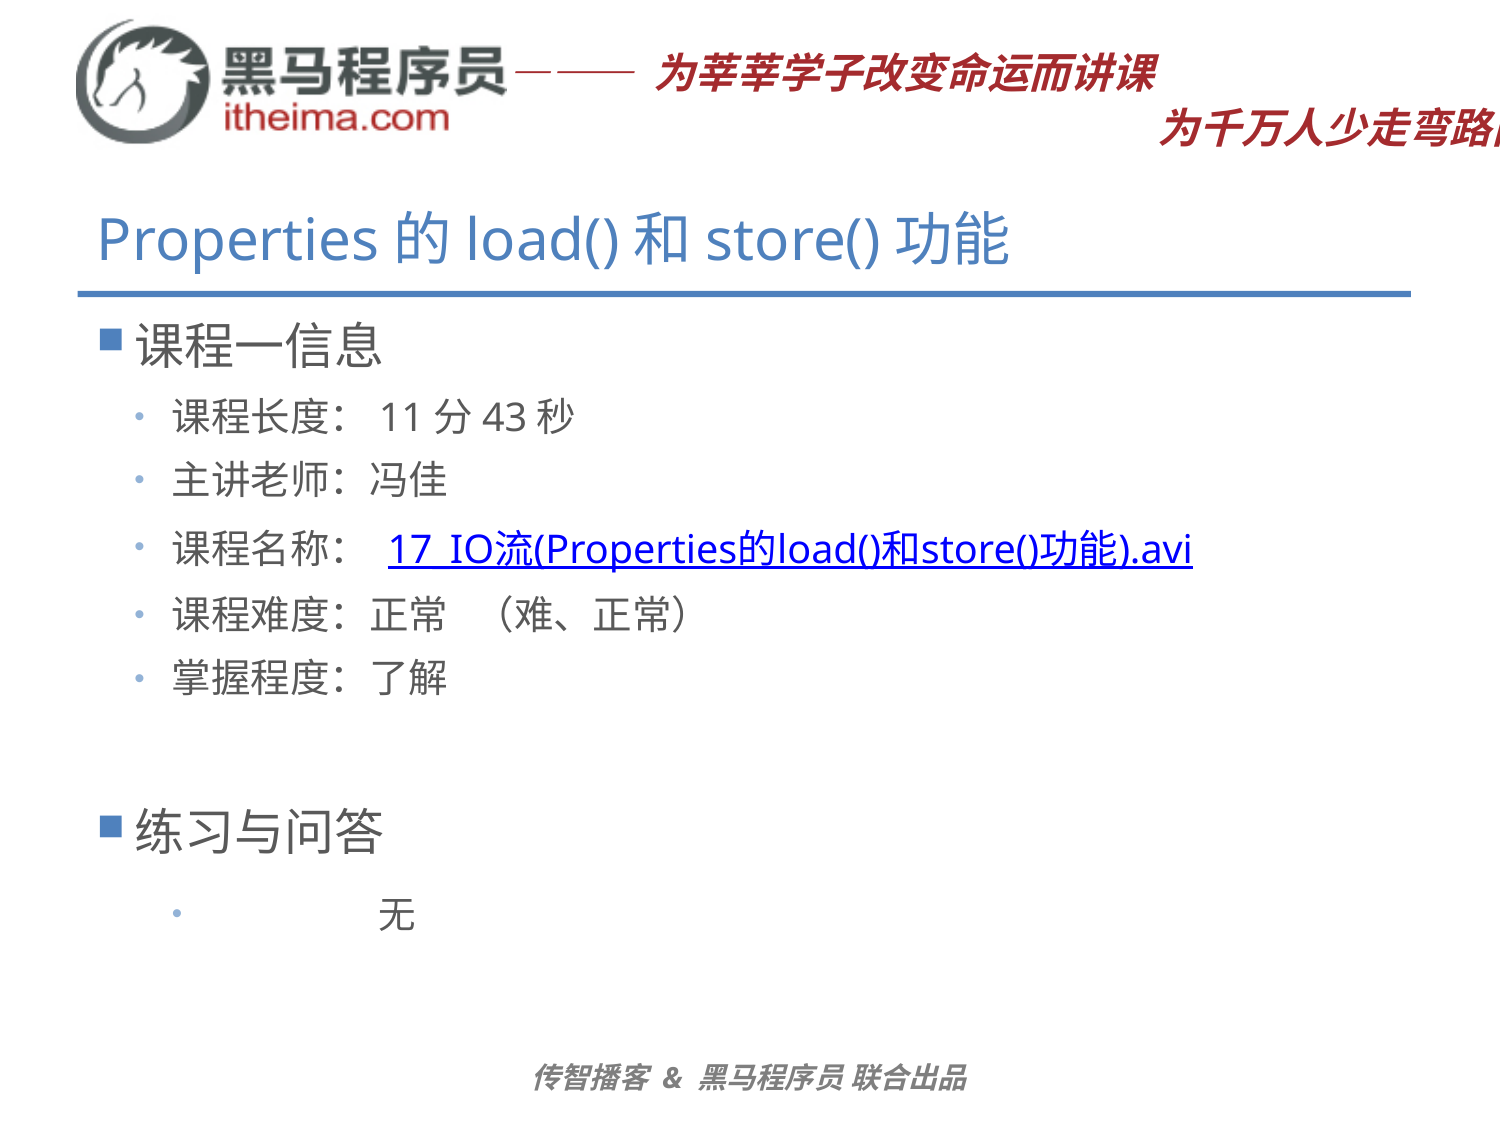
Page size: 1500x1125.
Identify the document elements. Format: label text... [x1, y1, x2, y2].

picture [76, 0, 507, 161]
title Properties的load()和store()功能 [81, 162, 1416, 280]
list 课程一信息 课程长度：11分43秒 主讲老师：冯佳 课程名称： 17_IO流(Properties的load()和store()功能).avi 课程难度：正常 （难、正常） 掌握程度：了解 练习与问答 无 [81, 313, 1416, 1060]
